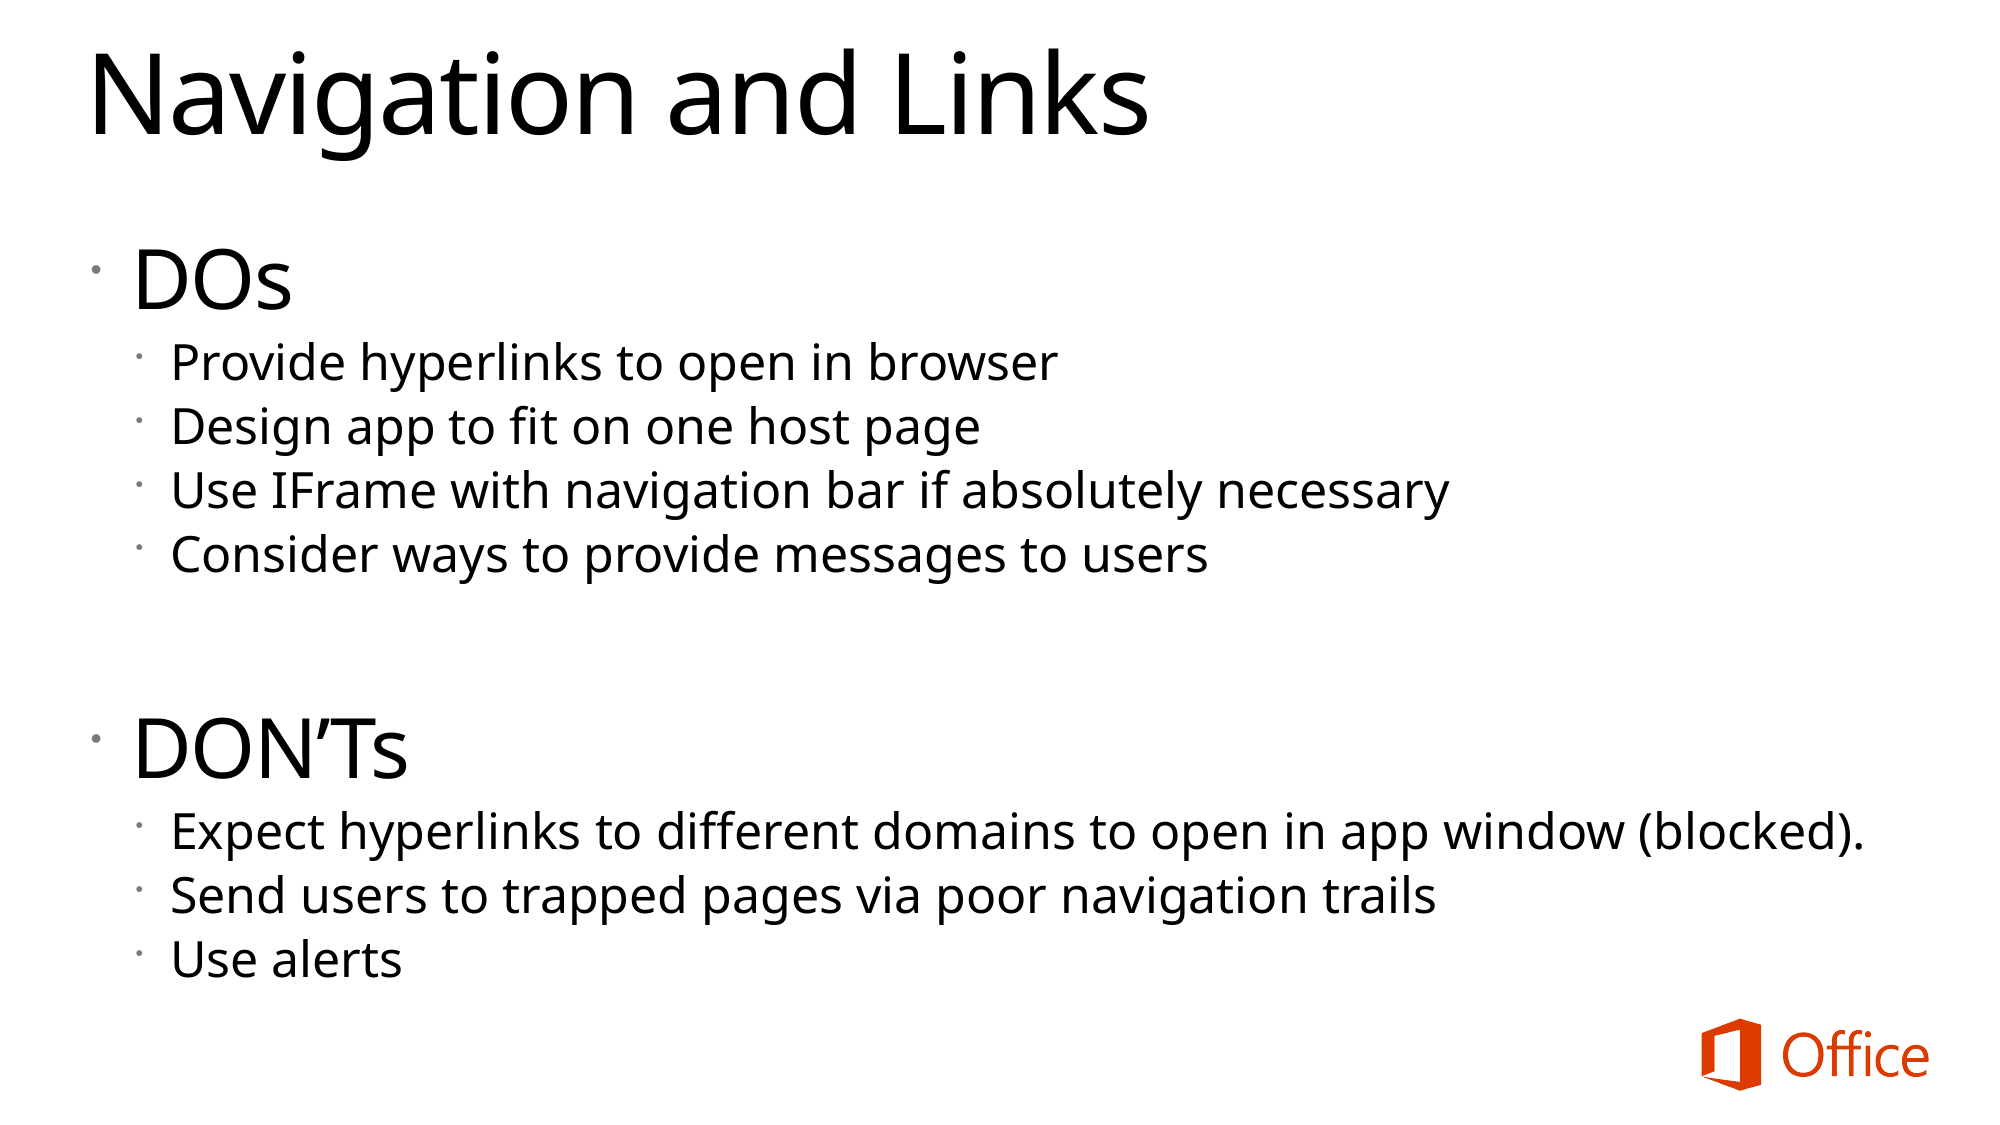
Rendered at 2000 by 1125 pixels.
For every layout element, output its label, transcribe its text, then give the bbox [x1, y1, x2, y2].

picture [1670, 987, 1960, 1122]
list DOs Provide hyperlinks to open in browser Design app to fit on one host page Use IFrame with navigation bar if absolutely necessary Consider ways to provide messages to users DON’Ts Expect hyperlinks to different domains to open in app window (blocked). Send users to trapped pages via poor navigation trails Use alerts [85, 237, 1914, 573]
title Navigation and Links [85, 37, 1914, 161]
